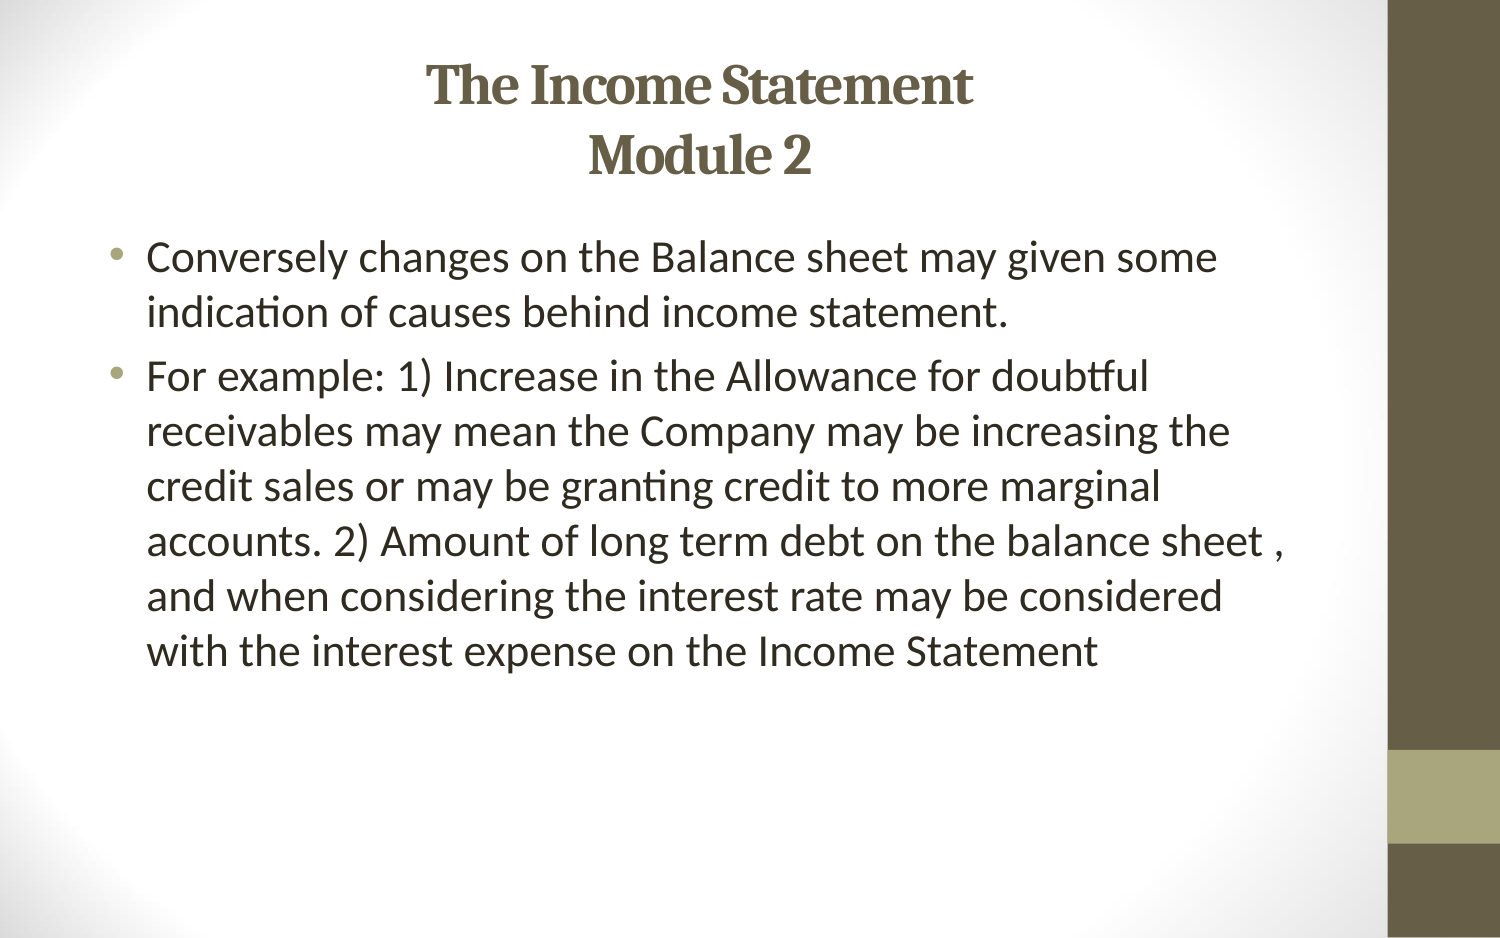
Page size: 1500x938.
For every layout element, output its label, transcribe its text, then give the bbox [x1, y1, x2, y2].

list Conversely changes on the Balance sheet may given some indication of causes behind income statement. For example: 1) Increase in the Allowance for doubtful receivables may mean the Company may be increasing the credit sales or may be granting credit to more marginal accounts. 2) Amount of long term debt on the balance sheet , and when considering the interest rate may be considered with the interest expense on the Income Statement [75, 218, 1325, 875]
title The Income Statement Module 2 [75, 104, 1325, 198]
picture [0, 0, 1387, 938]
